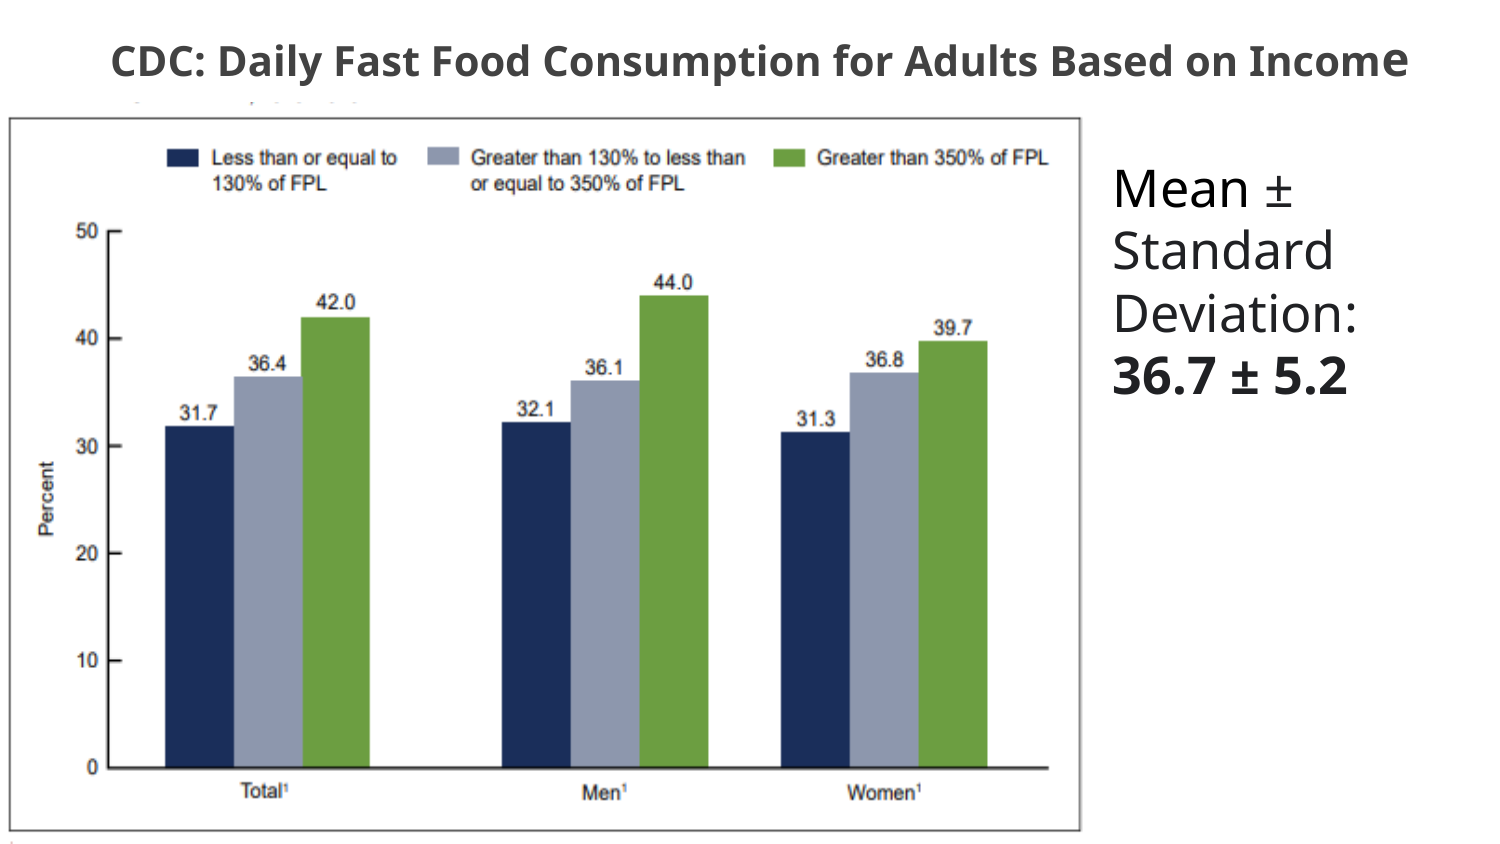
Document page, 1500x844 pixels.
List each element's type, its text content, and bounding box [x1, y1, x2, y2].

text_box Mean ± Standard Deviation: 36.7 ± 5.2 [1137, 140, 1476, 421]
picture [0, 102, 1133, 844]
title CDC: Daily Fast Food Consumption for Adults Based on Income [19, 14, 1500, 103]
